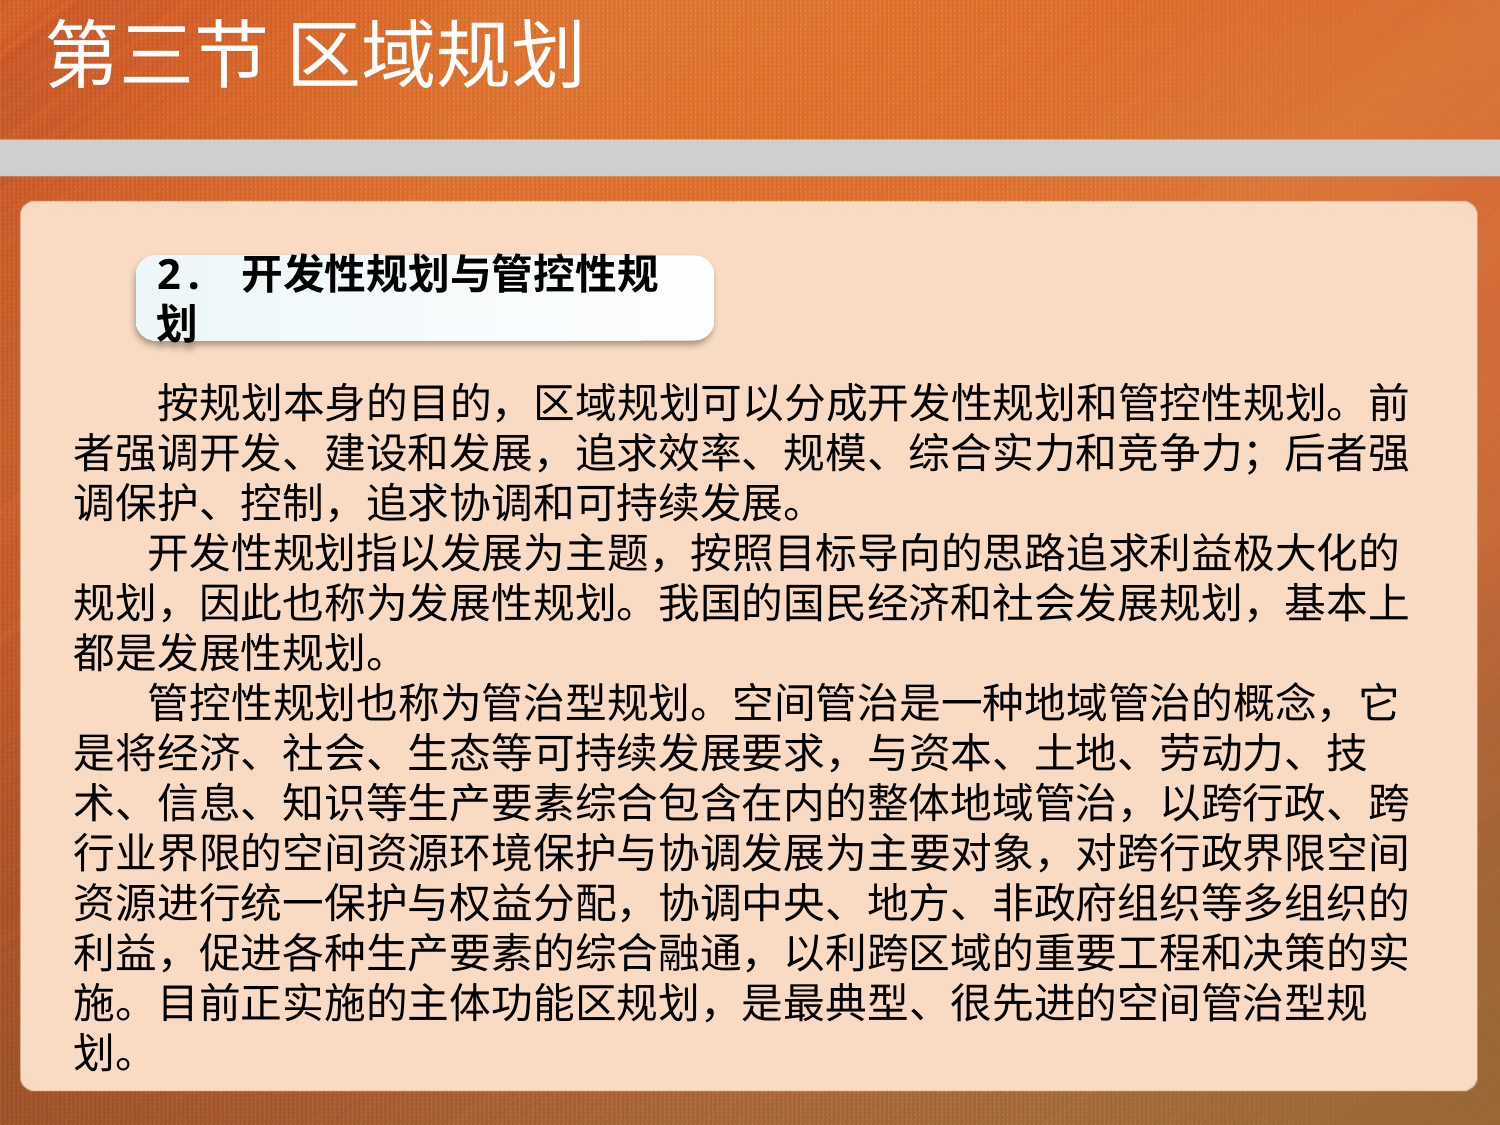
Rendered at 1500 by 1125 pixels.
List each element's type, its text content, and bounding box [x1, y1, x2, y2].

text_box 2. 开发性规划与管控性规划 [134, 254, 716, 342]
list 按规划本身的目的，区域规划可以分成开发性规划和管控性规划。前者强调开发、建设和发展，追求效率、规模、综合实力和竞争力；后者强调保护、控制，追求协调和可持续发展。 开发性规划指以发展为主题，按照目标导向的思路追求利益极大化的规划，因此也称为发展性规划。我国的国民经济和社会发展规划，基本上都是发展性规划。 管控性规划也称为管治型规划。空间管治是一种地域管治的概念，它是将经济、社会、生态等可持续发展要求，与资本、土地、劳动力、技术、信息、知识等生产要素综合包含在内的整体地域管治，以跨行政、跨行业界限的空间资源环境保护与协调发展为主要对象，对跨行政界限空间资源进行统一保护与权益分配，协调中央、地方、非政府组织等多组织的利益，促进各种生产要素的综合融通，以利跨区域的重要工程和决策的实施。目前正实施的主体功能区规划，是最典型、很先进的空间管治型规划。 [58, 369, 1441, 1125]
title 第三节 区域规划 [29, 0, 1341, 161]
picture [0, 0, 1500, 1125]
